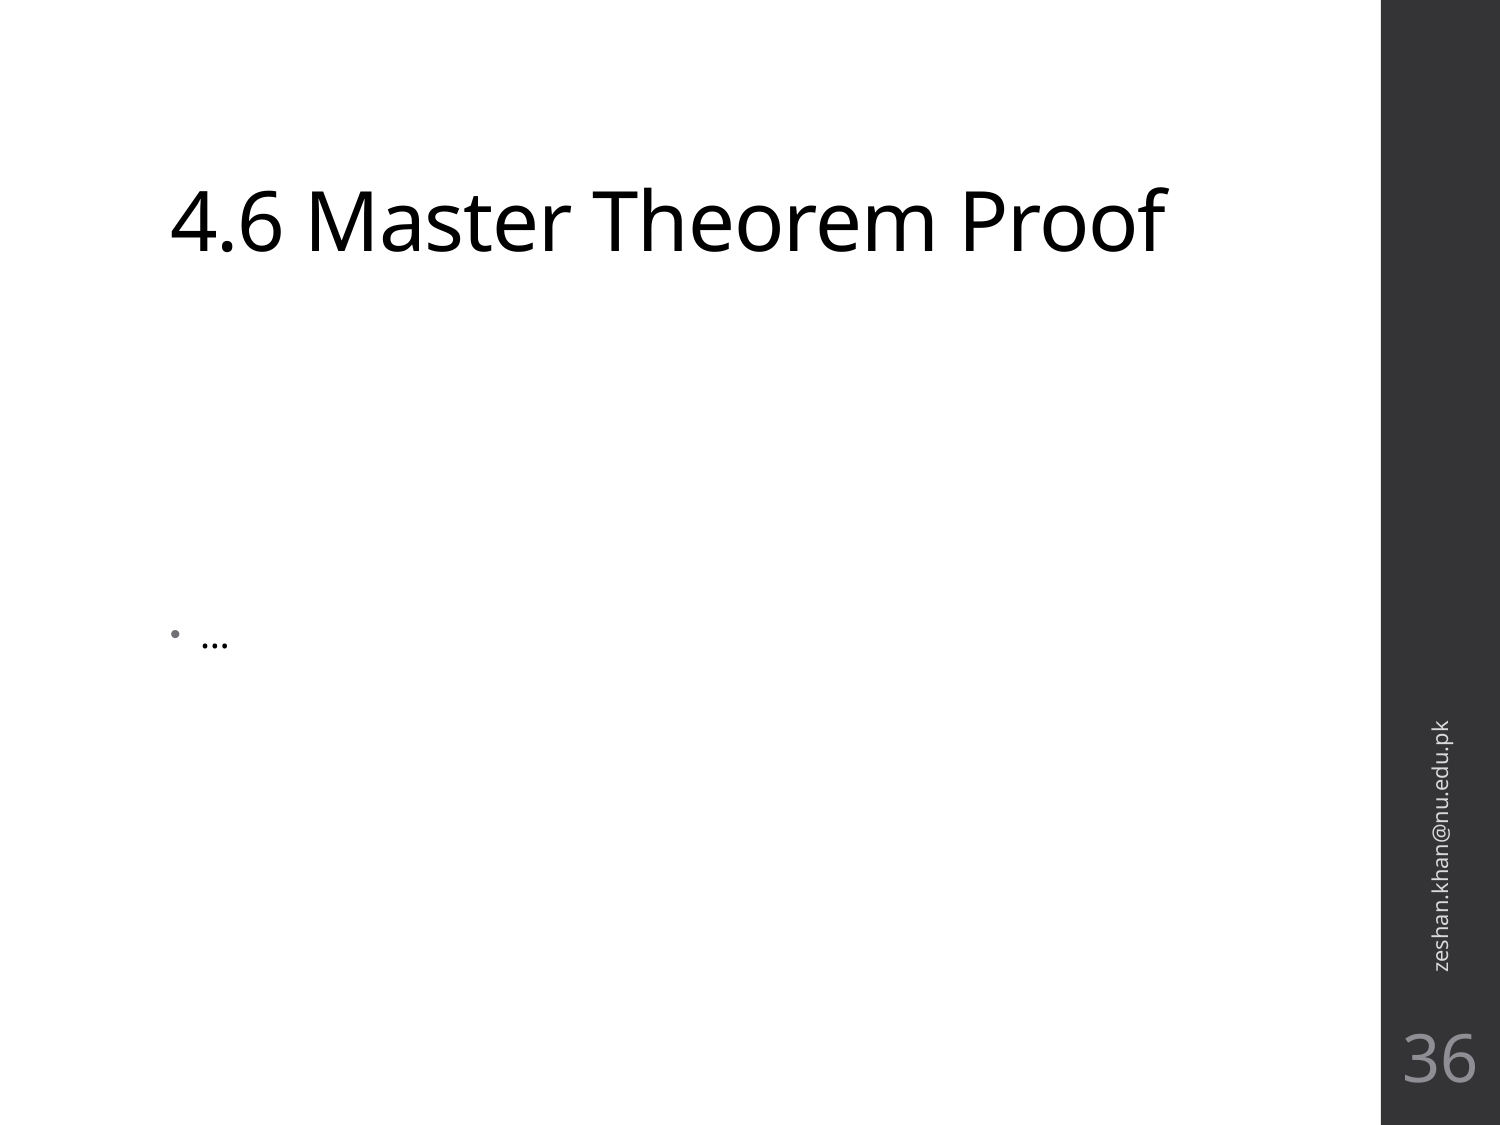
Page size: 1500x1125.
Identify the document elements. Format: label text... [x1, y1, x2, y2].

slide_number 36 [1384, 1012, 1498, 1110]
footer zeshan.khan@nu.edu.pk [1418, 400, 1464, 988]
title 4.6 Master Theorem Proof [155, 60, 1348, 278]
